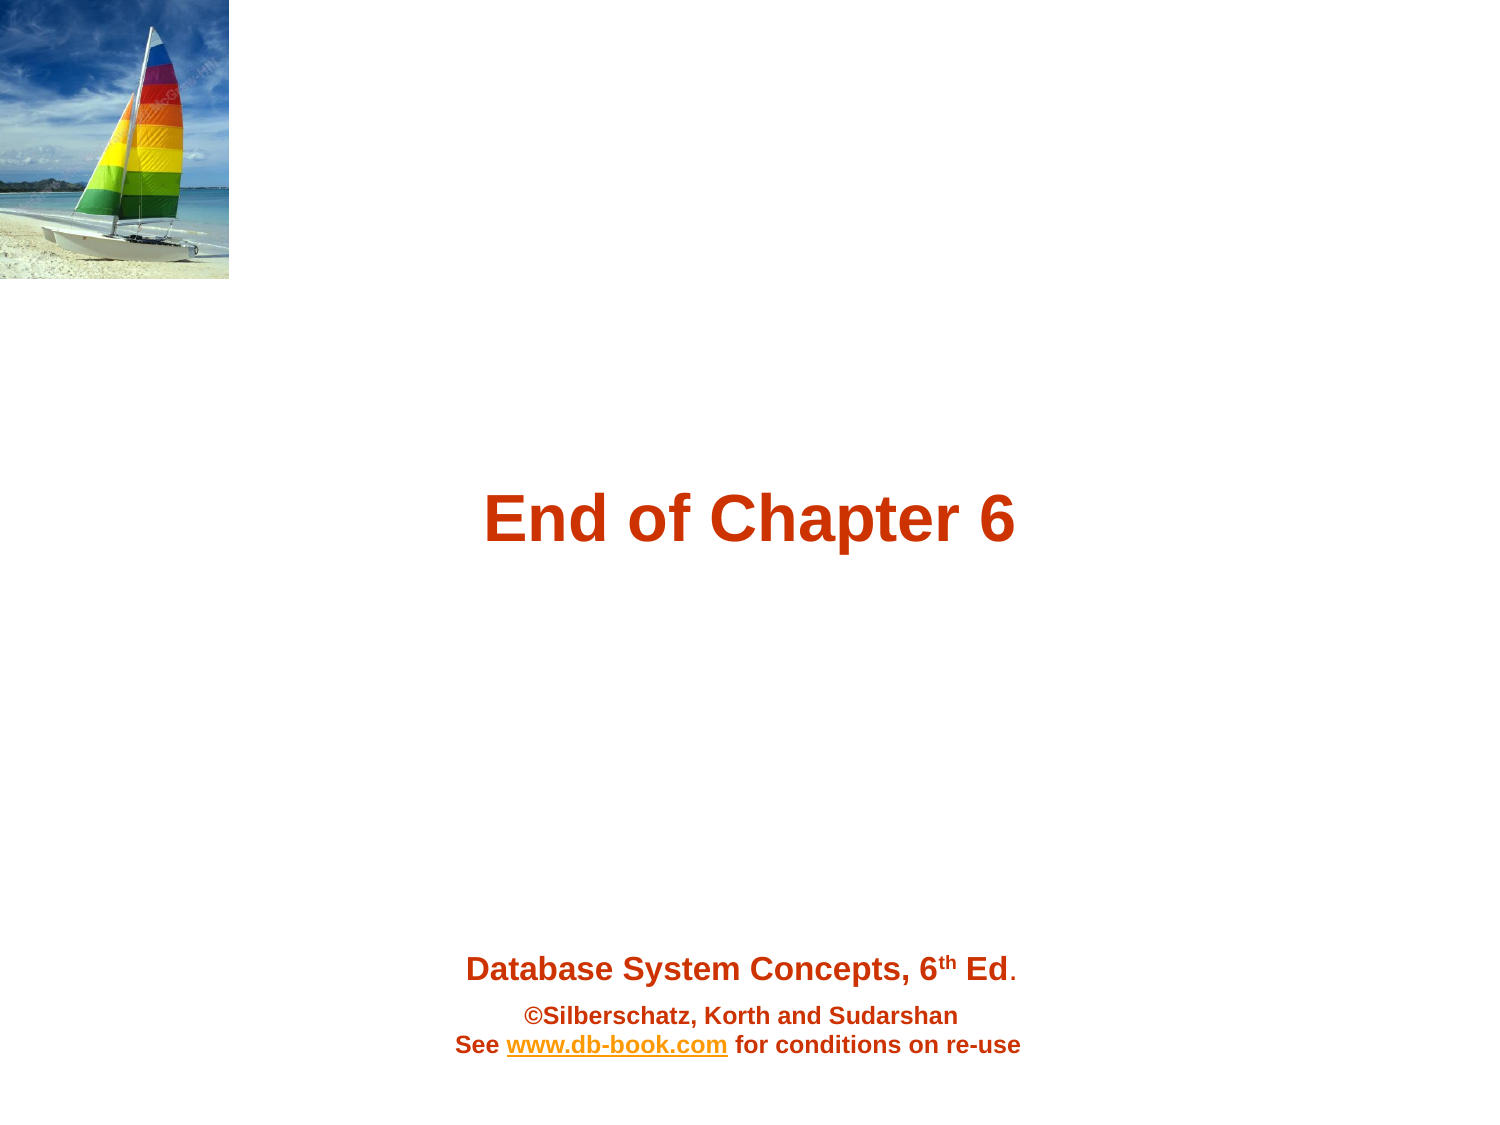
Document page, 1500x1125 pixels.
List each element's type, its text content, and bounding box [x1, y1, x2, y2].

title End of Chapter 6 [112, 374, 1388, 563]
picture [0, 0, 229, 279]
